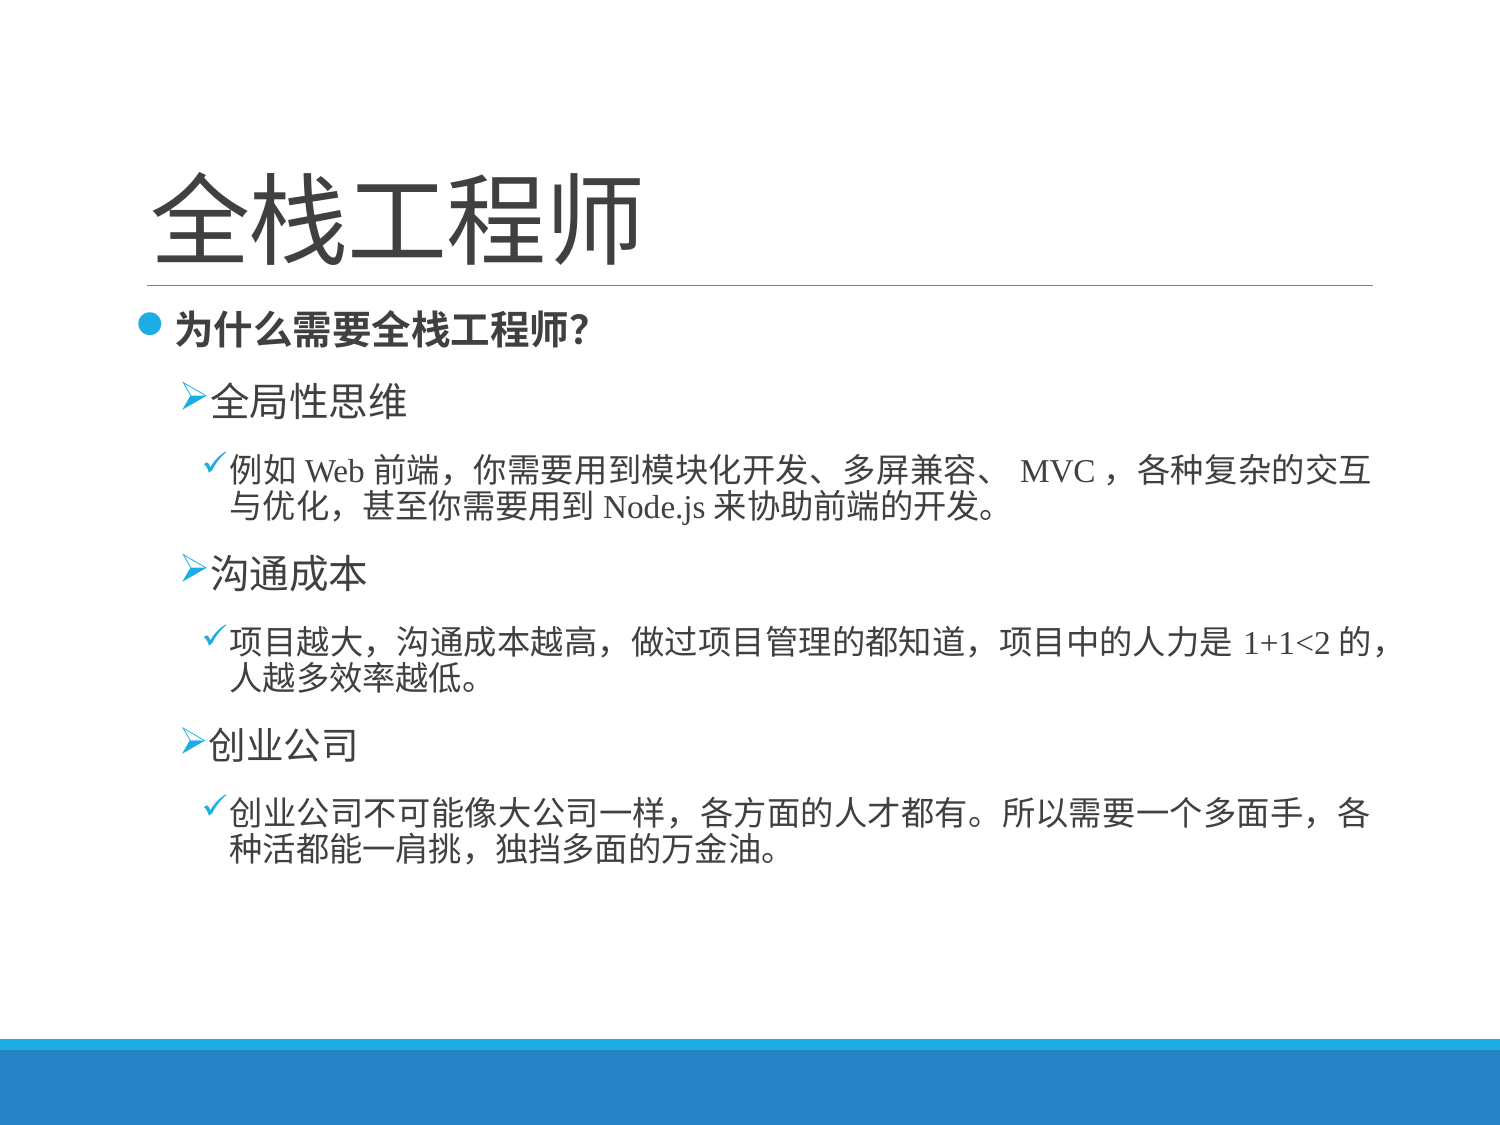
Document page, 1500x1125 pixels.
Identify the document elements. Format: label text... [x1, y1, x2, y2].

title 全栈工程师 [135, 47, 1373, 285]
list 为什么需要全栈工程师？ 全局性思维 例如Web前端，你需要用到模块化开发、多屏兼容、MVC，各种复杂的交互与优化，甚至你需要用到Node.js来协助前端的开发。 沟通成本 项目越大，沟通成本越高，做过项目管理的都知道，项目中的人力是1+1<2的，人越多效率越低。 创业公司 创业公司不可能像大公司一样，各方面的人才都有。所以需要一个多面手，各种活都能一肩挑，独挡多面的万金油。 [135, 302, 1373, 963]
